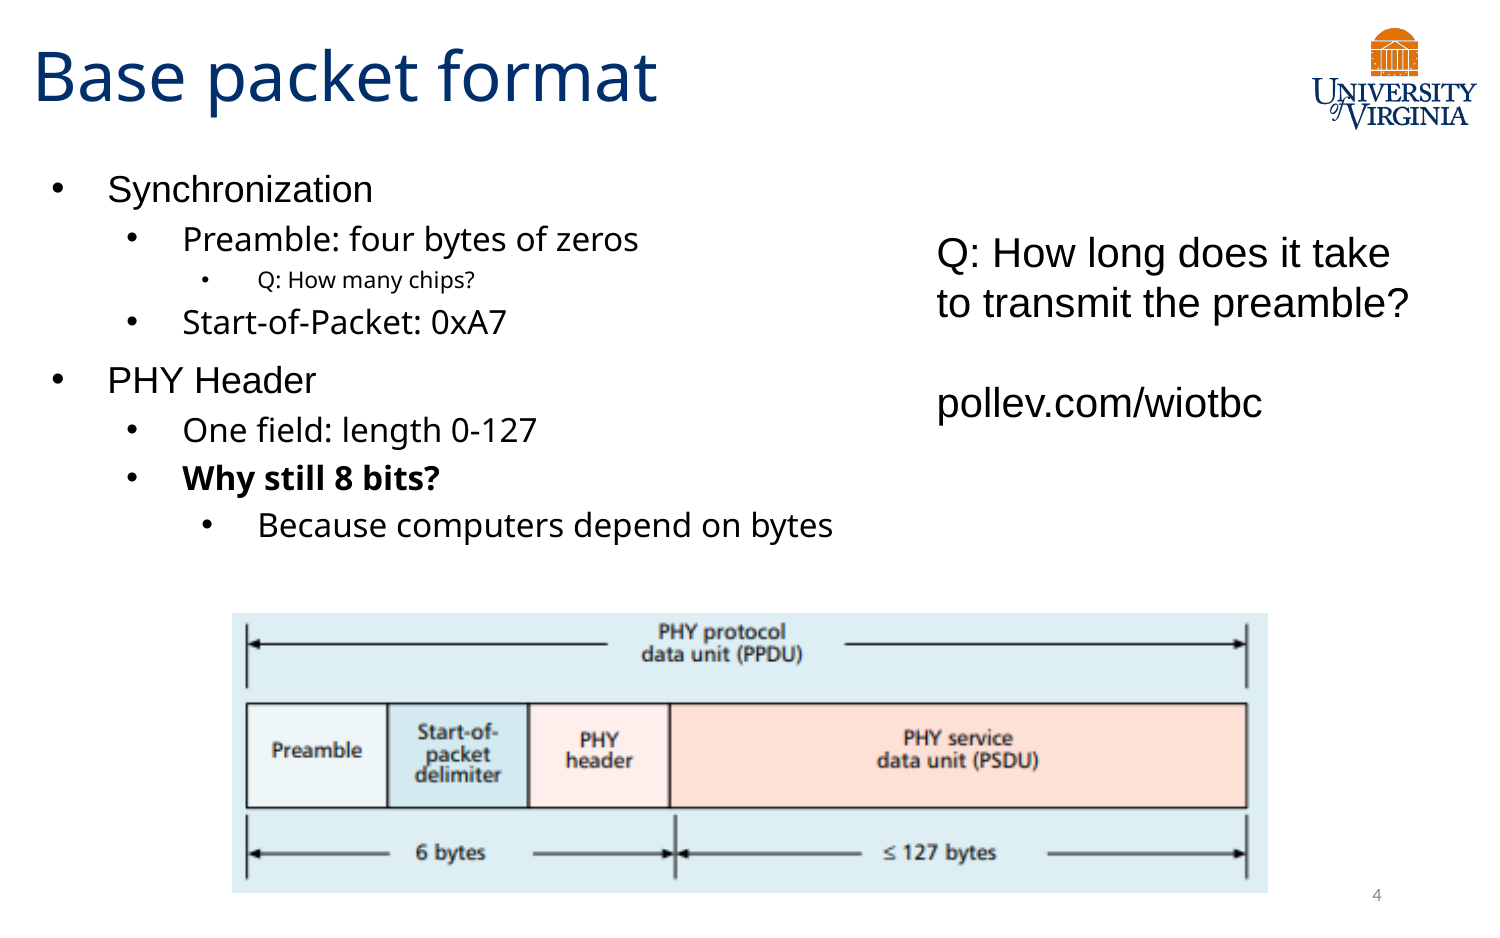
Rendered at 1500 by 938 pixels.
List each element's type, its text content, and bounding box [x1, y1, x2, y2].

text_box Q: How long does it take to transmit the preamble? pollev.com/wiotbc [921, 218, 1449, 484]
title Base packet format [17, 14, 1297, 145]
list Synchronization Preamble: four bytes of zeros Q: How many chips? Start-of-Packet: 0xA7 PHY Header One field: length 0-127 Why still 8 bits? Because computers depend on bytes [17, 157, 873, 845]
slide_number 4 [1059, 868, 1397, 919]
picture [1312, 28, 1477, 130]
picture [231, 613, 1268, 893]
